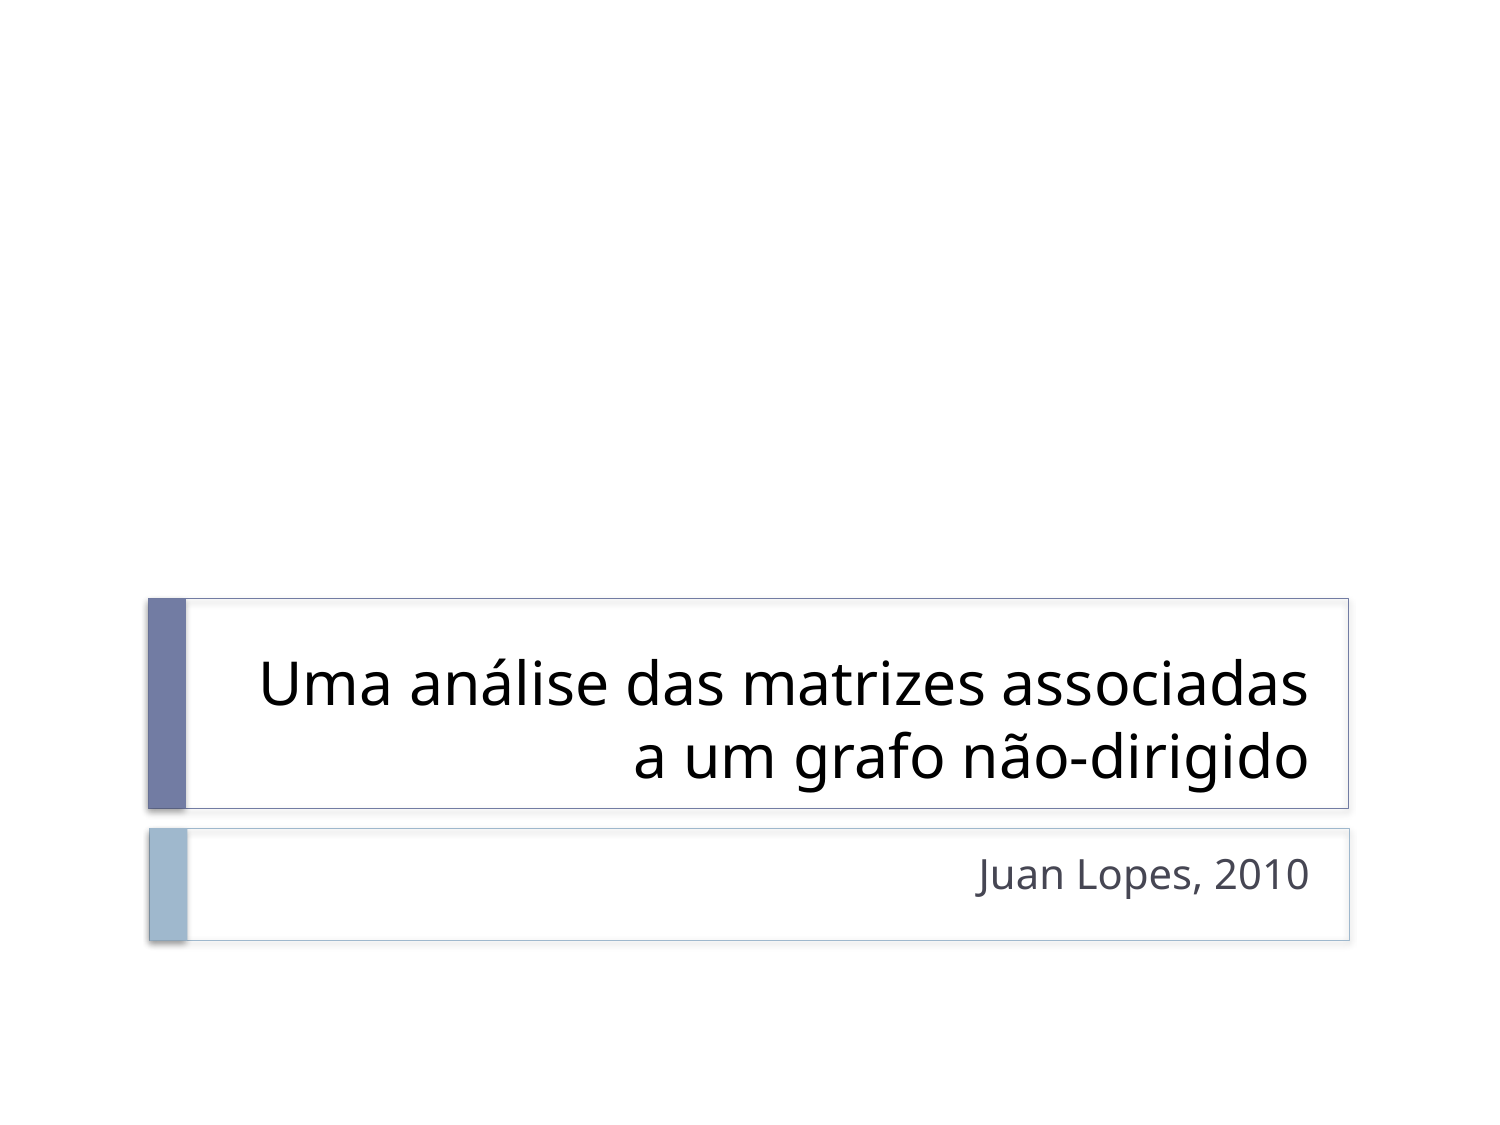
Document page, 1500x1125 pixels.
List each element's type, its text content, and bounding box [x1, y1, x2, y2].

title Uma análise das matrizes associadas a um grafo não-dirigido [200, 637, 1325, 800]
subtitle Juan Lopes, 2010 [200, 840, 1325, 929]
